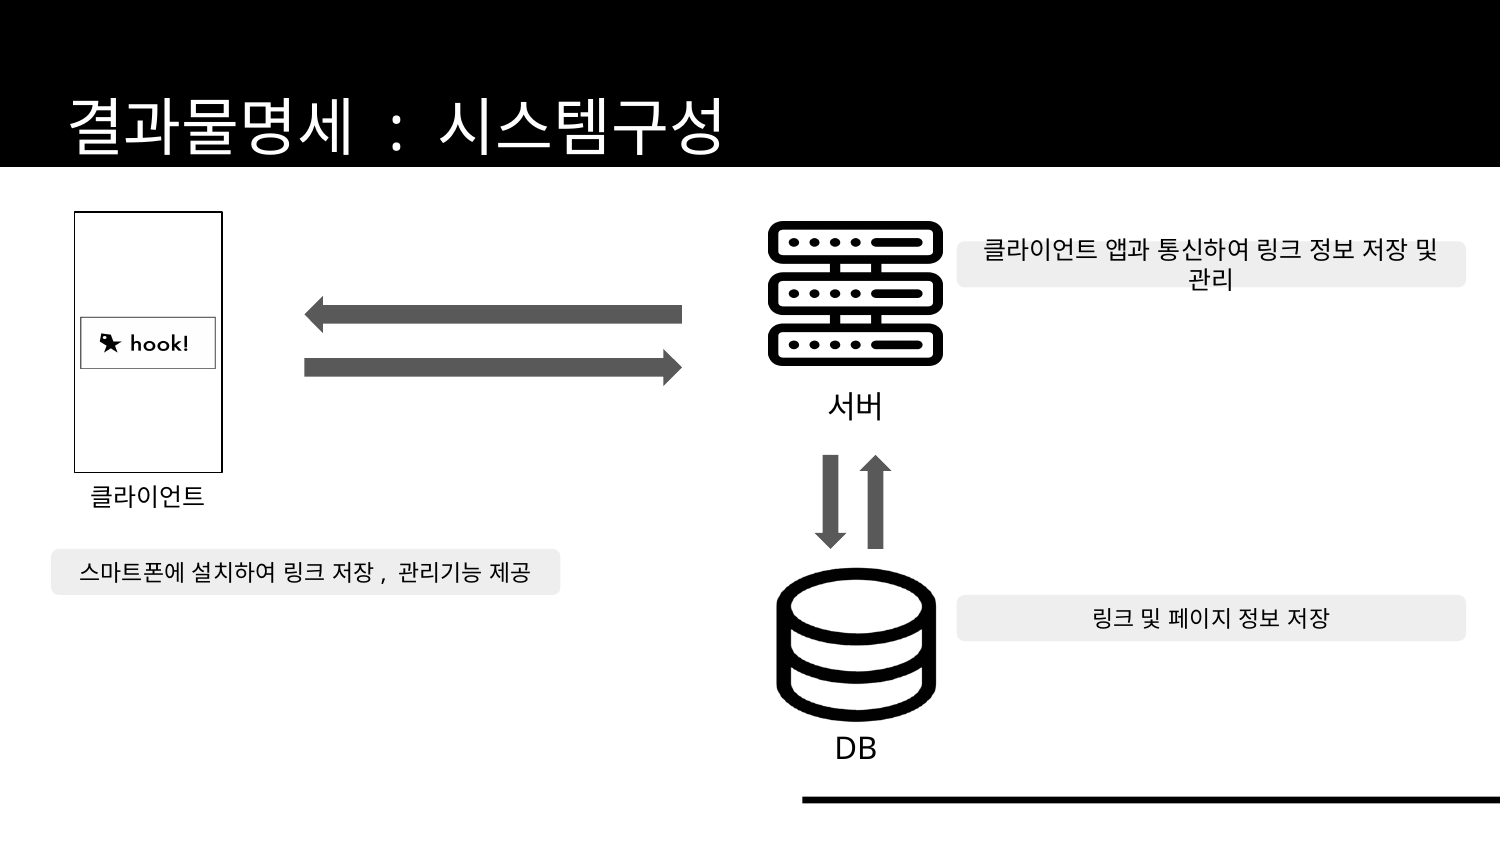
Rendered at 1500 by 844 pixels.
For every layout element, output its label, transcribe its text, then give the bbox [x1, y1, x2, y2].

text_box [814, 454, 847, 542]
text_box [304, 295, 682, 333]
text_box 링크 및 페이지 정보 저장 [981, 594, 1467, 642]
text_box 클라이언트 앱과 통신하여 링크 정보 저장 및 관리 [956, 241, 1467, 288]
text_box [304, 348, 682, 386]
text_box [802, 796, 1500, 804]
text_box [734, 543, 977, 773]
text_box 스마트폰에 설치하여 링크 저장, 관리기능 제공 [51, 548, 561, 595]
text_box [768, 220, 944, 431]
text_box [0, 0, 1500, 167]
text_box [74, 212, 222, 523]
text_box [859, 454, 892, 542]
title 결과물명세 : 시스템구성 [51, 72, 1449, 167]
